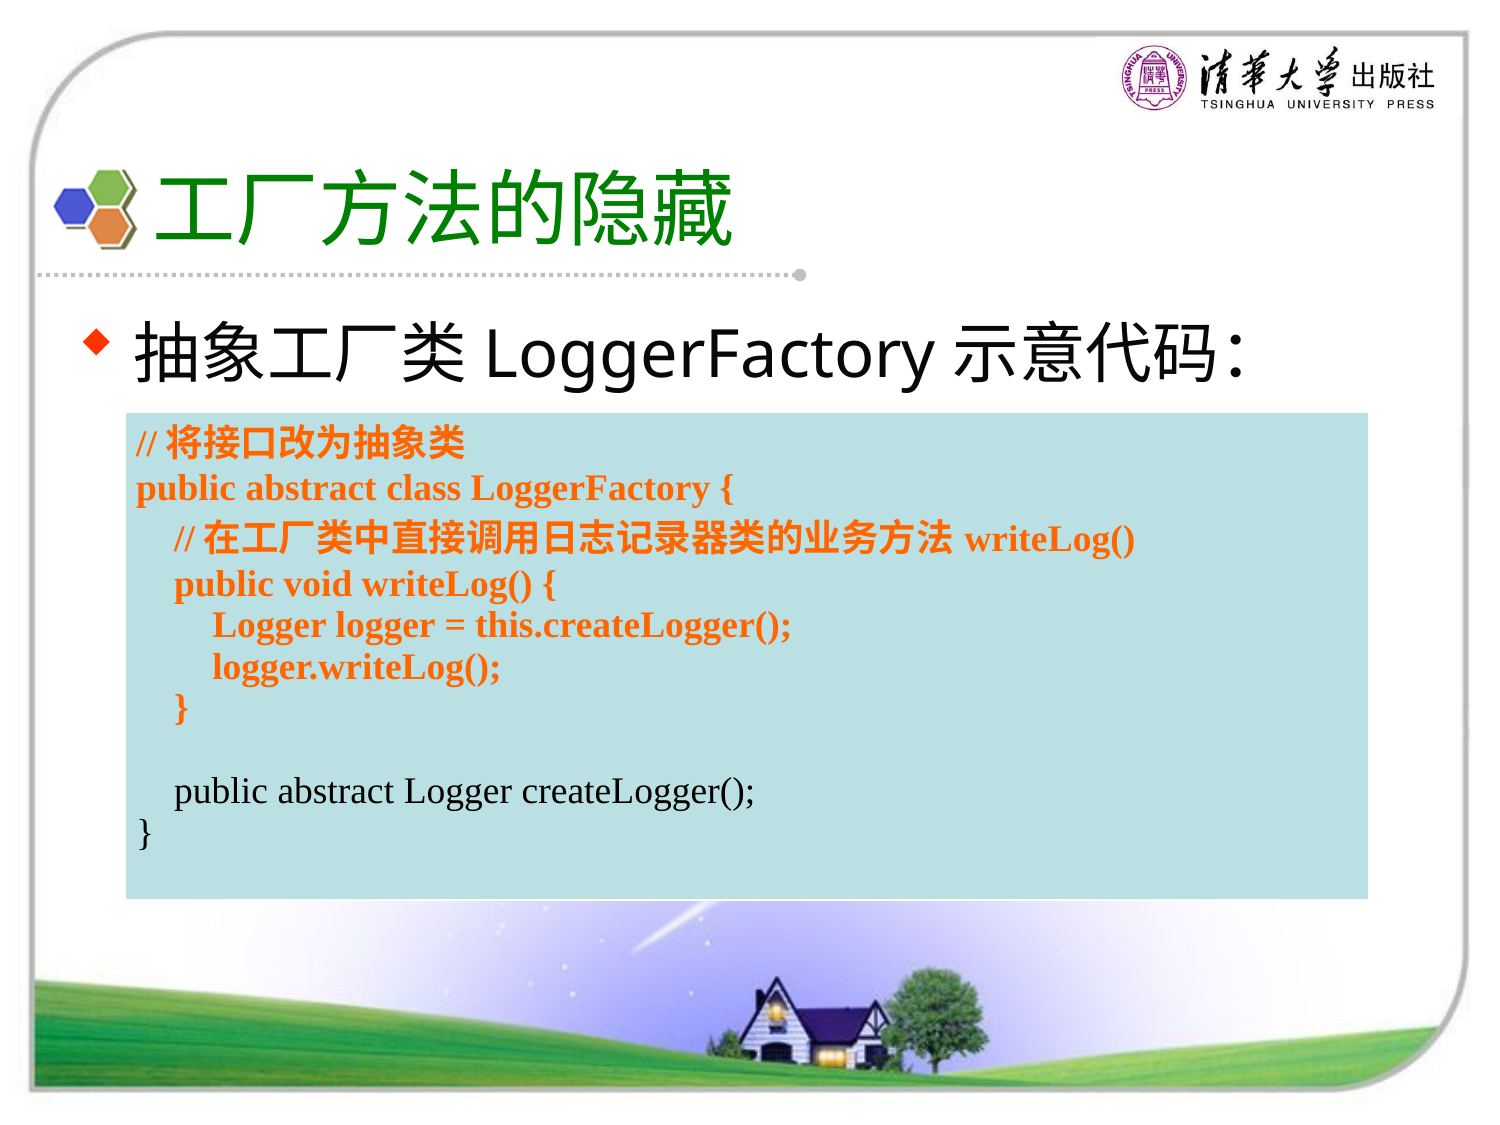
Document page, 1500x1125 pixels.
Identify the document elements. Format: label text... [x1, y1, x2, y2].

table_header //将接口改为抽象类 public abstract class LoggerFactory { //在工厂类中直接调用日志记录器类的业务方法writeLog() public void writeLog() { Logger logger = this.createLogger(); logger.writeLog(); } public abstract Logger createLogger(); } [126, 413, 1368, 899]
picture [0, 75, 1500, 1125]
list 抽象工厂类LoggerFactory示意代码： [62, 287, 1413, 963]
text_box [0, 0, 1500, 75]
title 工厂方法的隐藏 [137, 149, 1175, 263]
